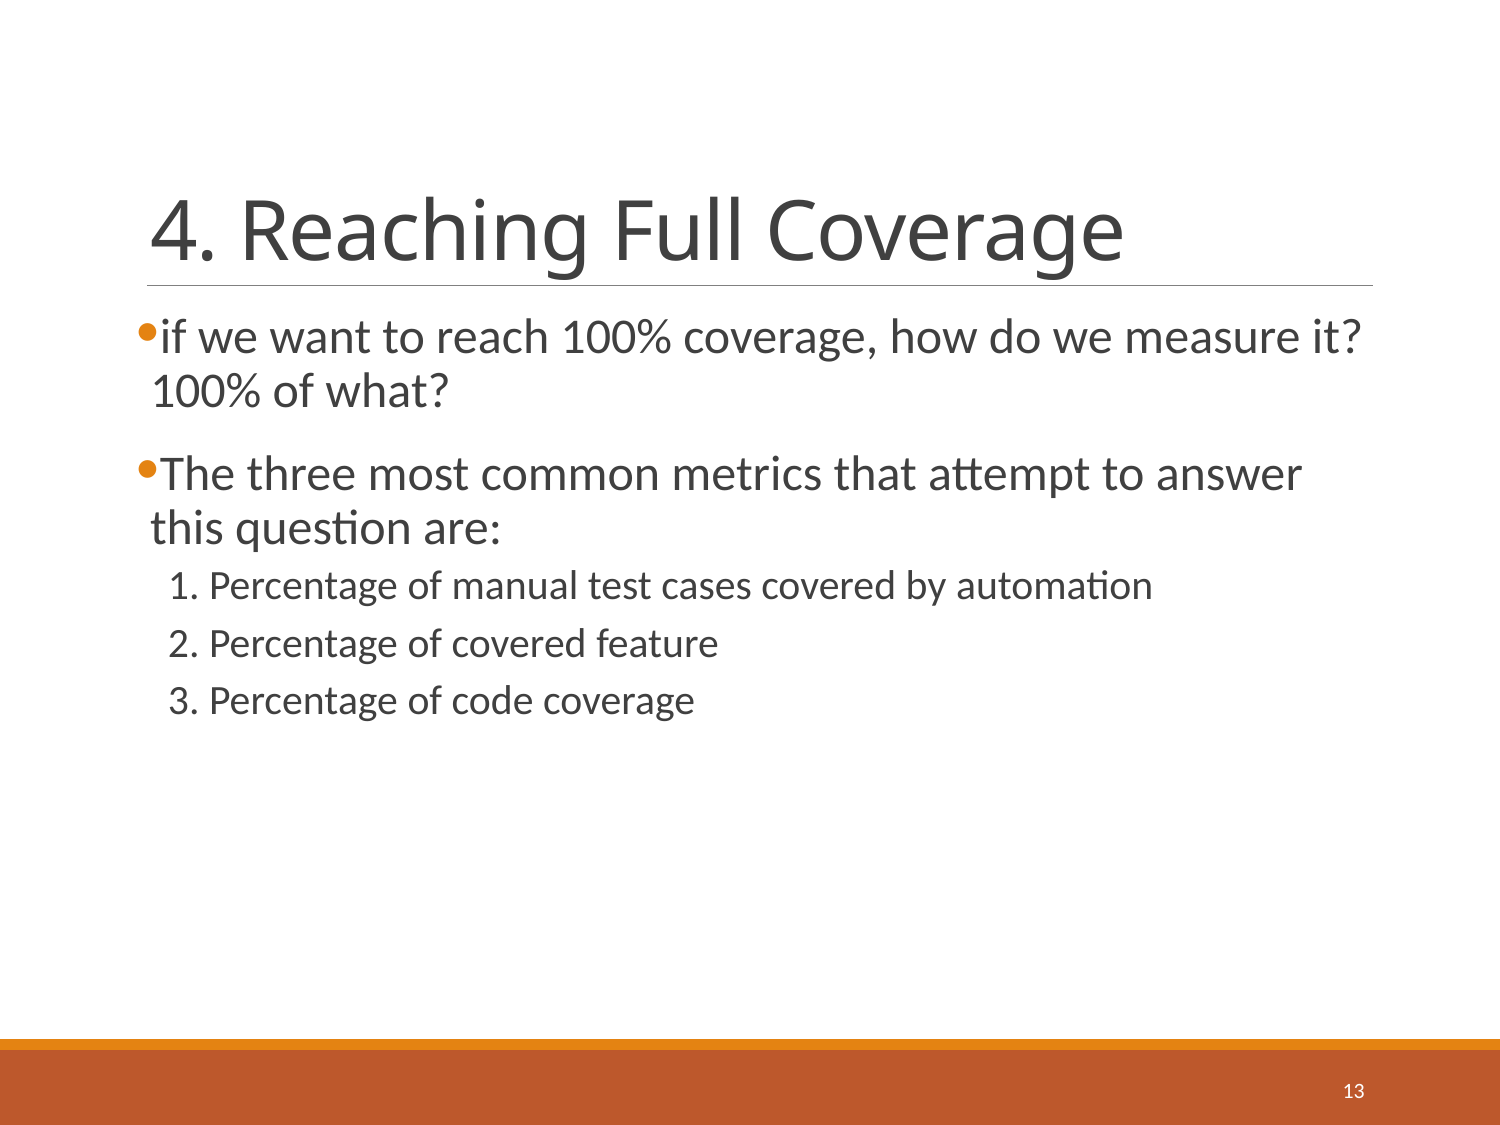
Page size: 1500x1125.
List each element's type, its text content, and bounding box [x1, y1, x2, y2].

list if we want to reach 100% coverage, how do we measure it? 100% of what? The three most common metrics that attempt to answer this question are: 1. Percentage of manual test cases covered by automation 2. Percentage of covered feature 3. Percentage of code coverage [135, 302, 1373, 963]
slide_number 13 [1218, 1059, 1380, 1120]
title 4. Reaching Full Coverage [135, 47, 1373, 285]
